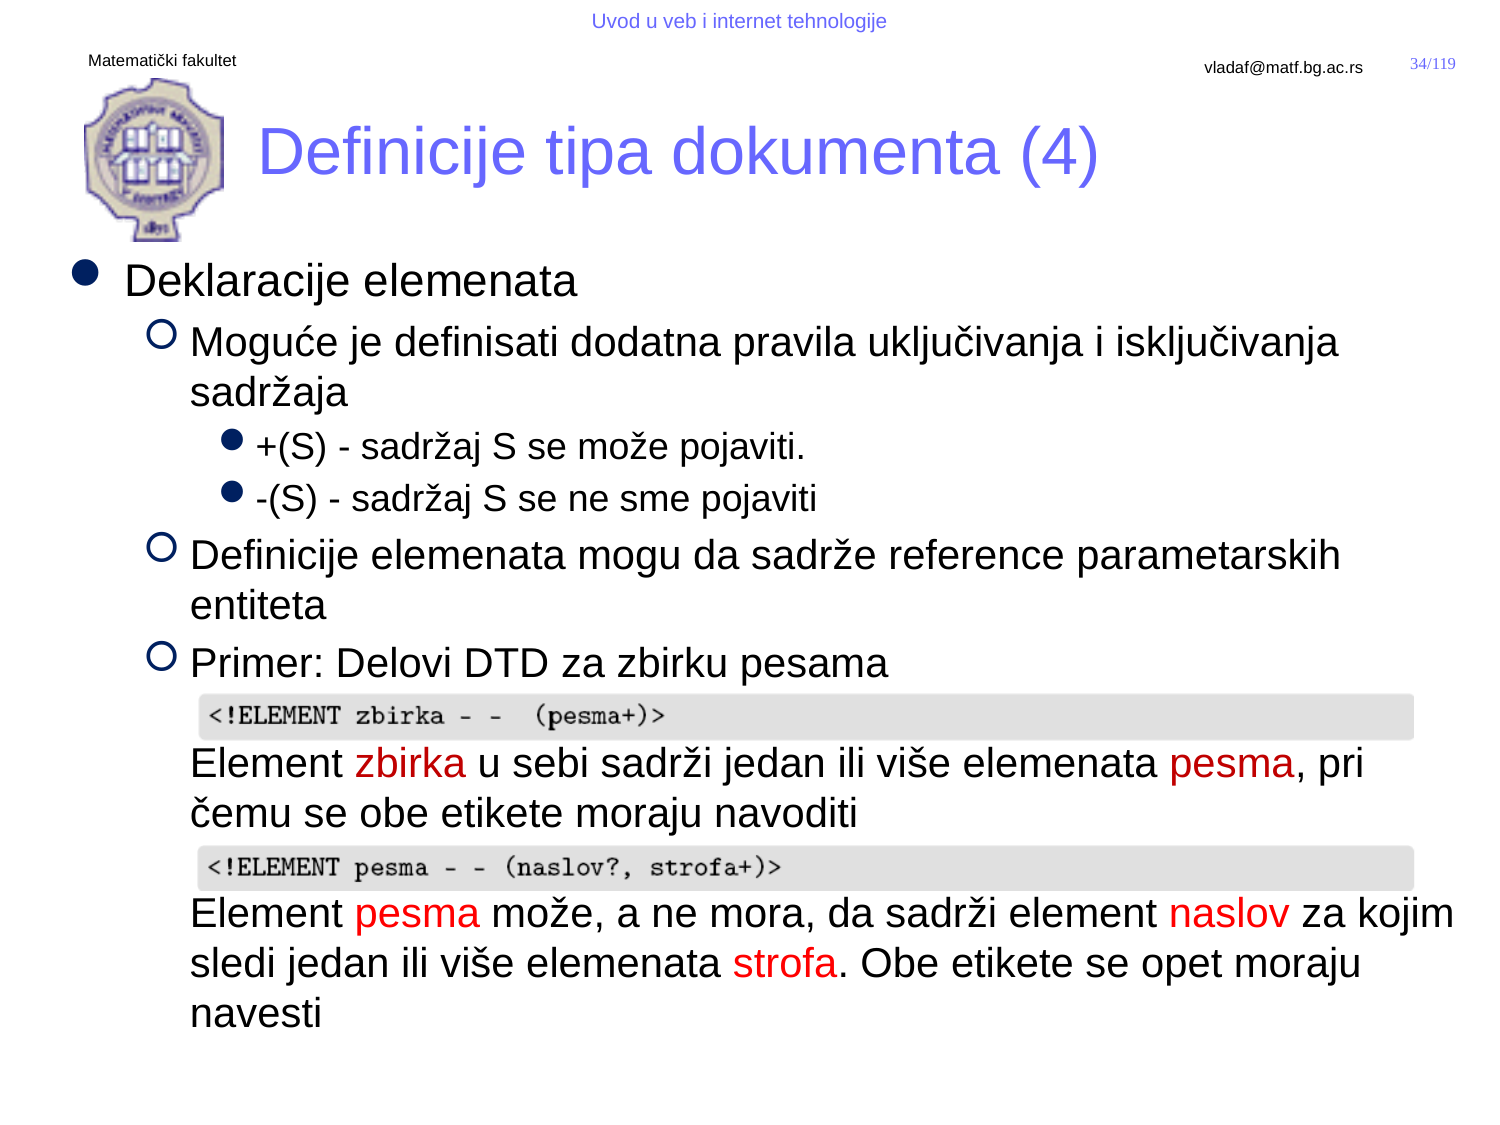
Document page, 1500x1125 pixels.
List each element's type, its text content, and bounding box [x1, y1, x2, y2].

picture [196, 692, 1414, 742]
list Deklaracije elemenata Moguće je definisati dodatna pravila uključivanja i isključivanja sadržaja +(S) - sadržaj S se može pojaviti. -(S) - sadržaj S se ne sme pojaviti Definicije elemenata mogu da sadrže reference parametarskih entiteta Primer: Delovi DTD za zbirku pesama Element zbirka u sebi sadrži jedan ili više elemenata pesma, pri čemu se obe etikete moraju navoditi Element pesma može, a ne mora, da sadrži element naslov za kojim sledi jedan ili više elemenata strofa. Obe etikete se opet moraju navesti [53, 243, 1483, 600]
picture [196, 845, 1418, 892]
title Definicije tipa dokumenta (4) [242, 54, 1388, 243]
picture [84, 78, 224, 242]
